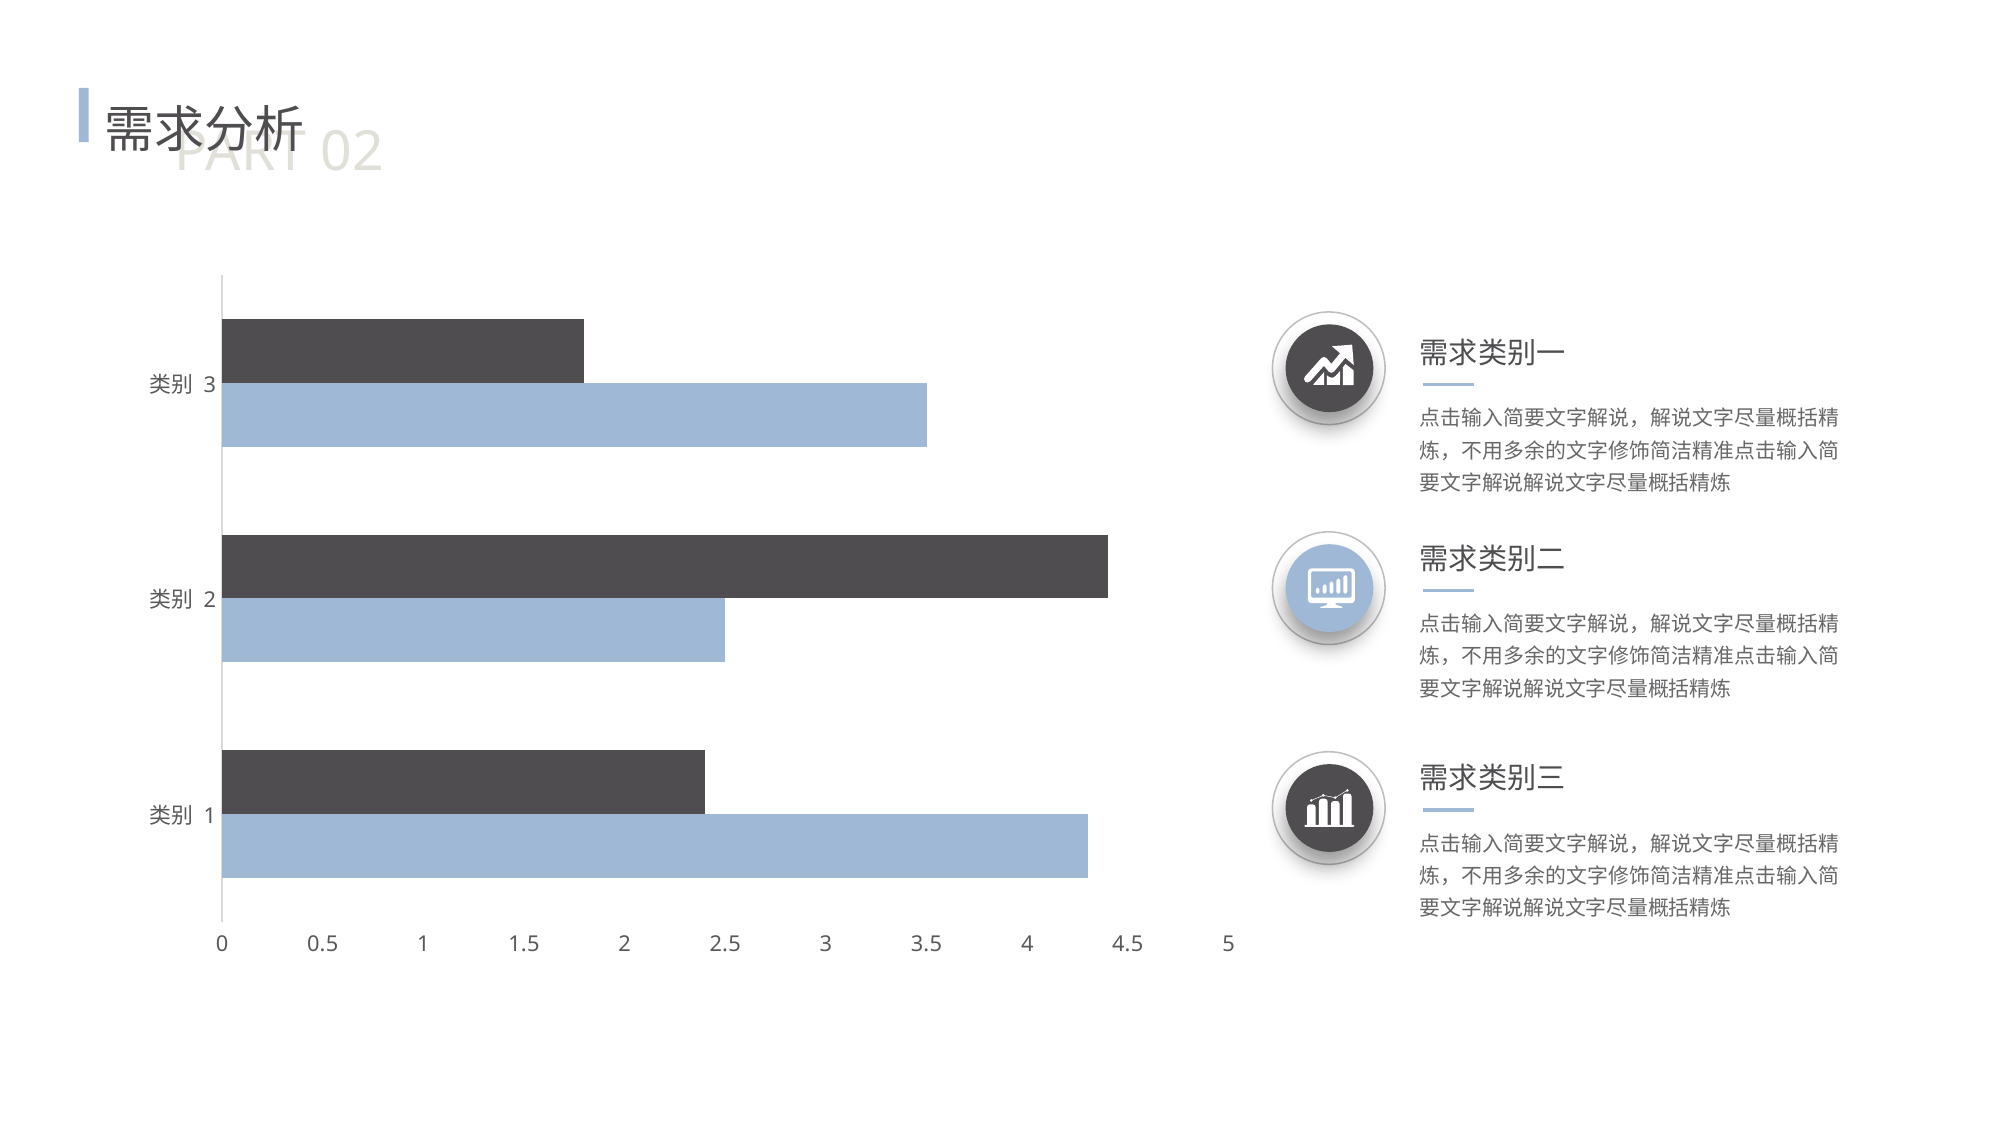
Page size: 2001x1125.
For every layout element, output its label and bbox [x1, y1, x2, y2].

text_box [1405, 522, 1855, 741]
text_box [1272, 311, 1386, 425]
text_box [1272, 751, 1386, 865]
text_box [1272, 531, 1386, 645]
chart [126, 260, 1258, 972]
text_box [1405, 316, 1855, 522]
text_box [1405, 741, 1855, 962]
text_box [1303, 344, 1354, 386]
text_box [78, 72, 409, 191]
